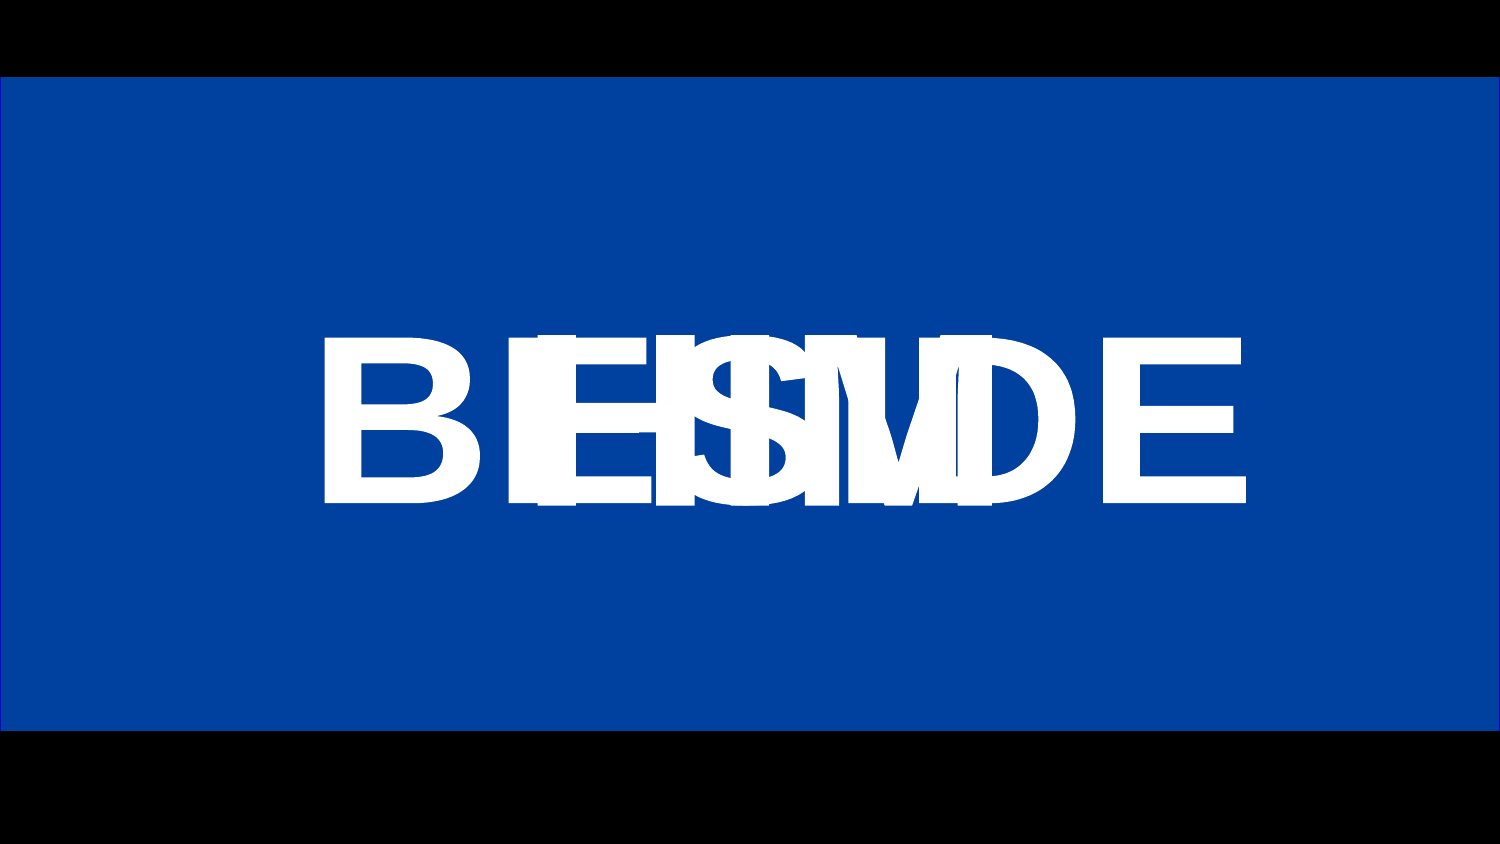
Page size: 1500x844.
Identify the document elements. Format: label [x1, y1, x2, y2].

text_box [0, 731, 1500, 844]
text_box [0, 0, 1500, 77]
text_box [0, 77, 1500, 731]
